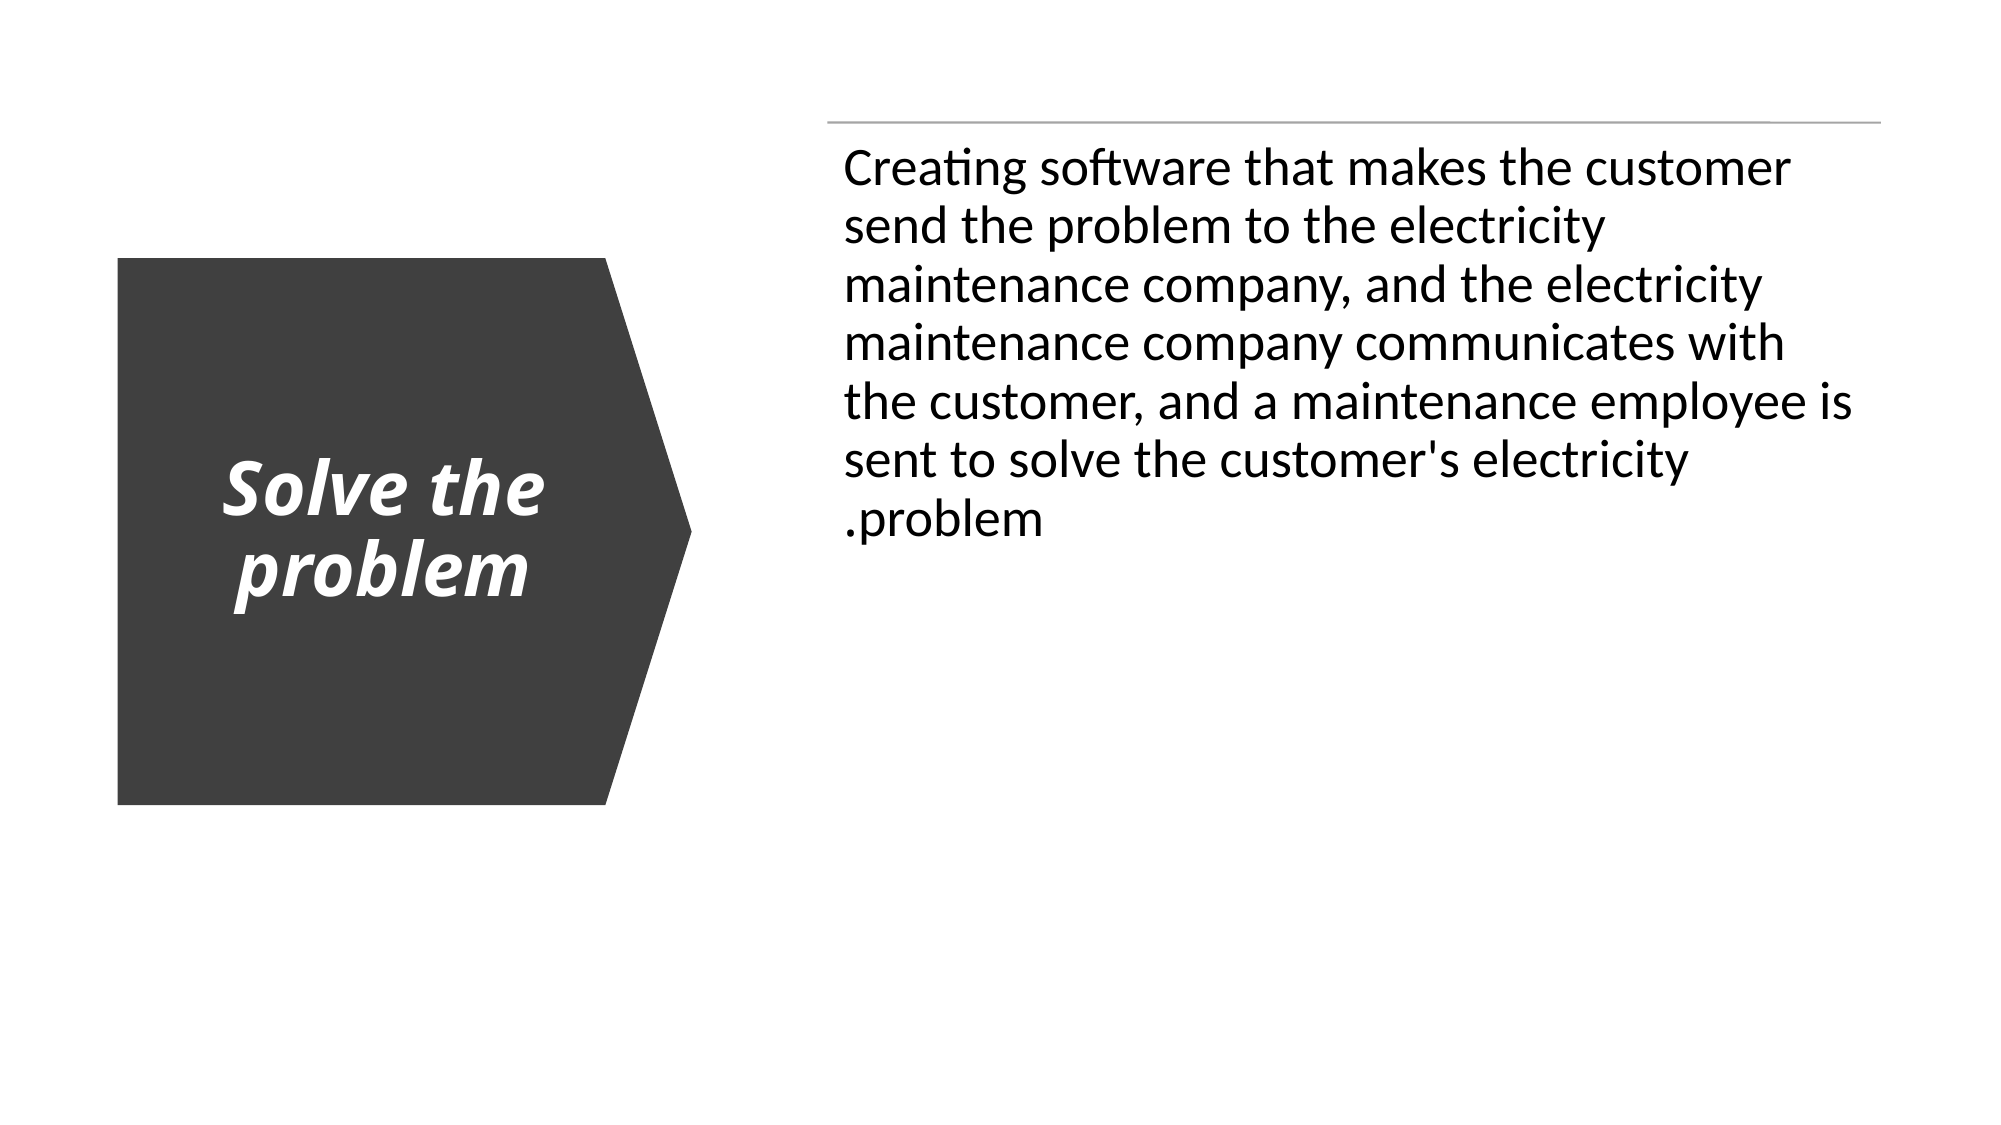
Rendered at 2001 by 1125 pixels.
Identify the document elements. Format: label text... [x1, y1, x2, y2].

text_box [116, 257, 693, 807]
title Solve the problem [168, 322, 601, 741]
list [827, 0, 1881, 579]
